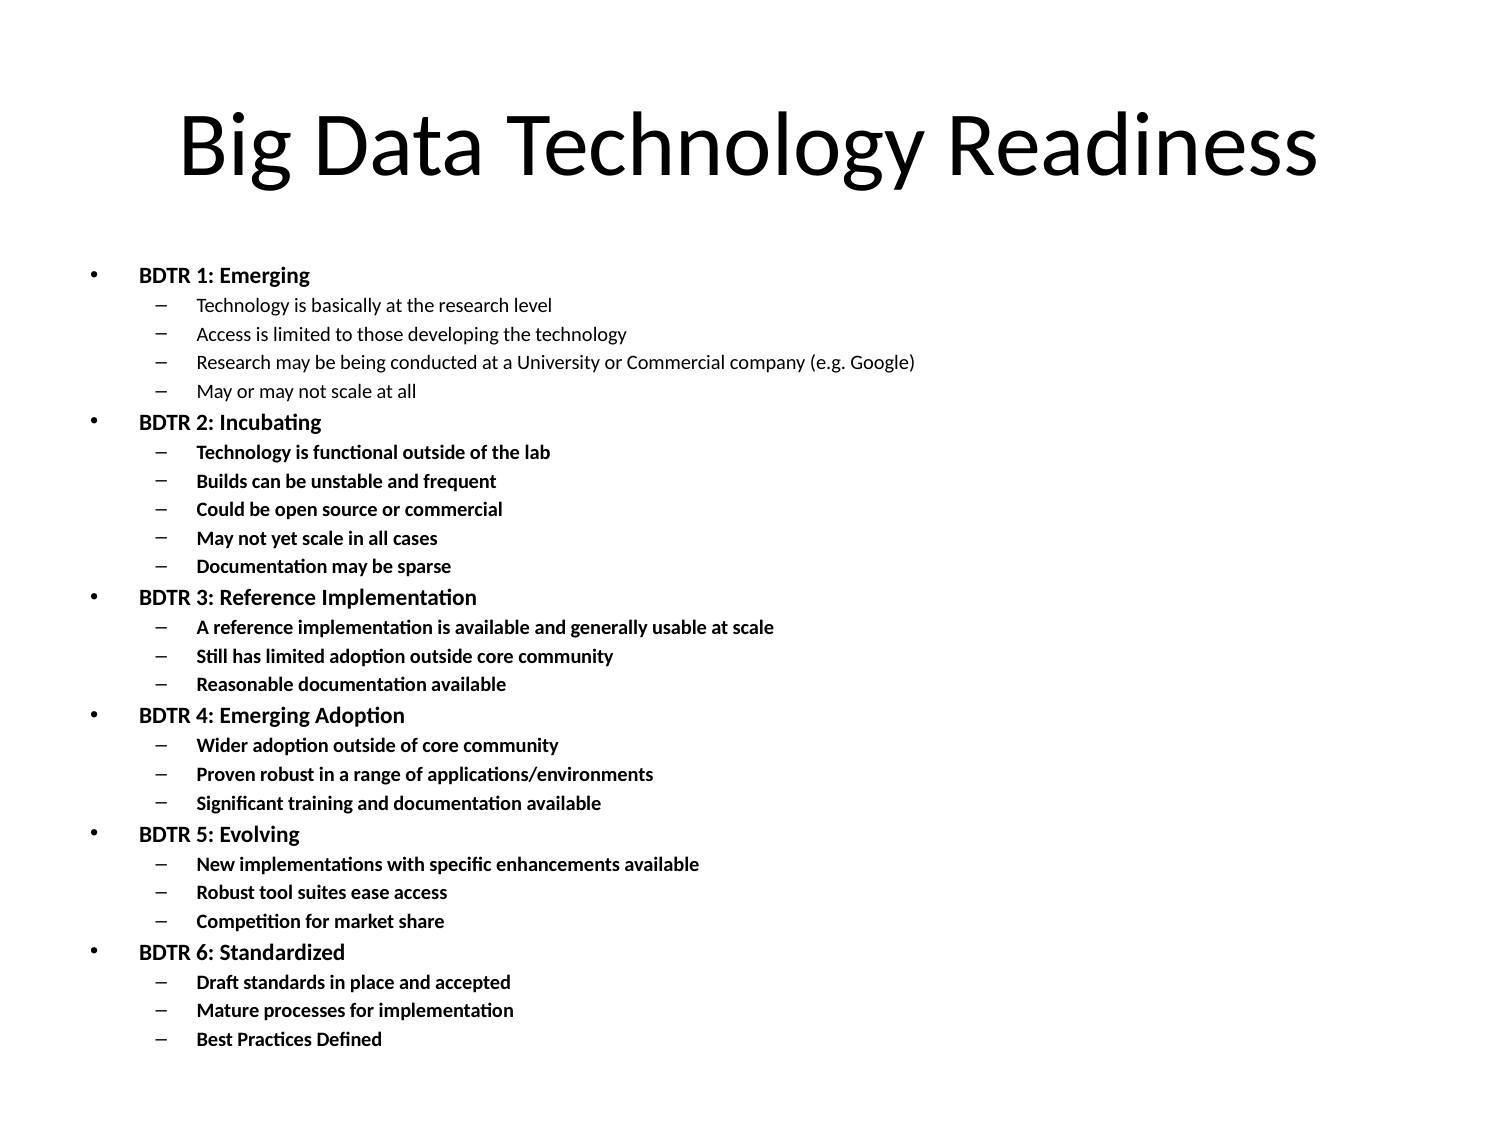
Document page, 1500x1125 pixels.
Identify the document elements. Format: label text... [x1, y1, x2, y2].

title Big Data Technology Readiness [75, 45, 1425, 187]
list BDTR 1: Emerging Technology is basically at the research level Access is limited to those developing the technology Research may be being conducted at a University or Commercial company (e.g. Google) May or may not scale at all BDTR 2: Incubating Technology is functional outside of the lab Builds can be unstable and frequent Could be open source or commercial May not yet scale in all cases Documentation may be sparse BDTR 3: Reference Implementation A reference implementation is available and generally usable at scale Still has limited adoption outside core community Reasonable documentation available BDTR 4: Emerging Adoption Wider adoption outside of core community Proven robust in a range of applications/environments Significant training and documentation available BDTR 5: Evolving New implementations with specific enhancements available Robust tool suites ease access Competition for market share BDTR 6: Standardized Draft standards in place and accepted Mature processes for implementation Best Practices Defined [75, 187, 1425, 1063]
